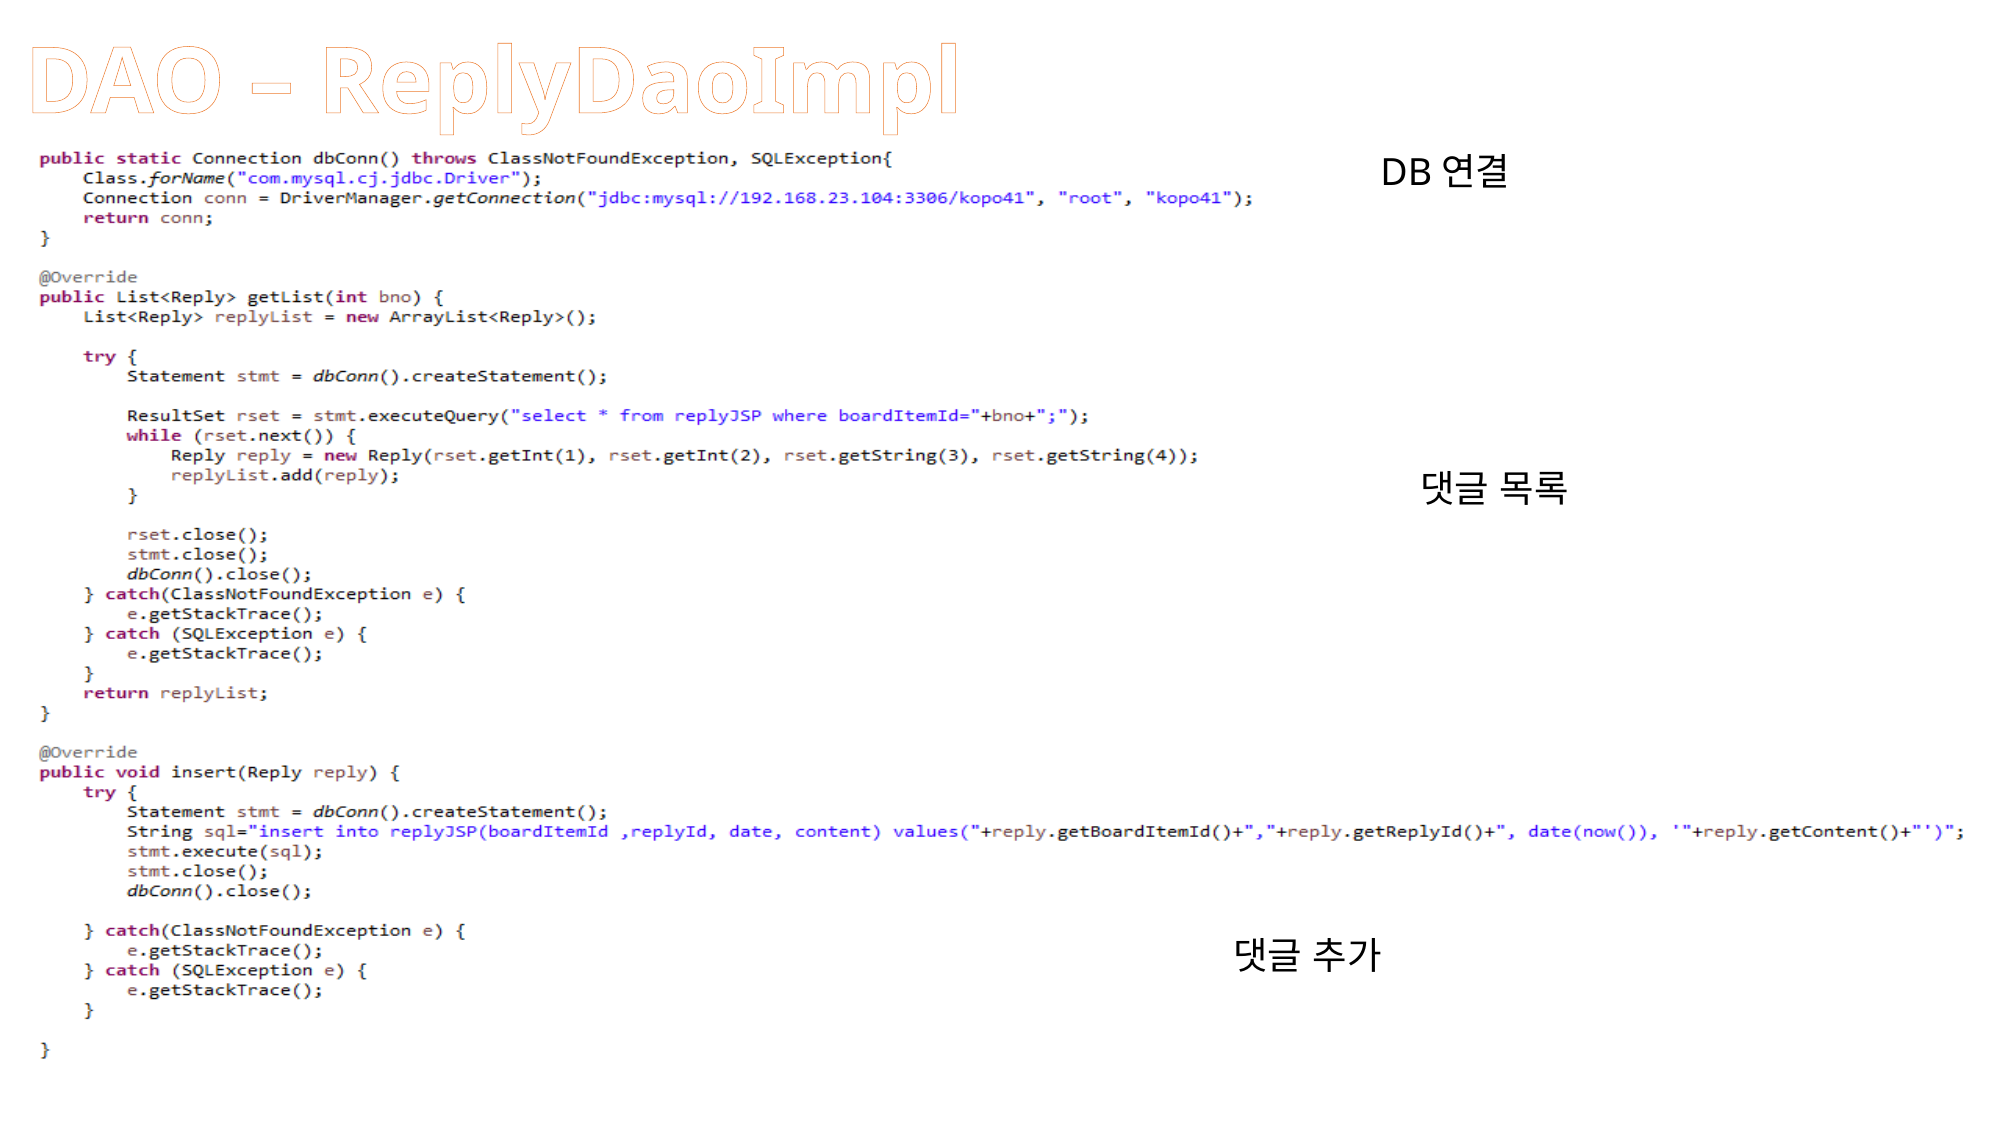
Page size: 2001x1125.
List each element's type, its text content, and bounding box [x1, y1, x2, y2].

text_box DAO – ReplyDaoImpl [9, 13, 979, 139]
picture [24, 140, 1977, 1064]
